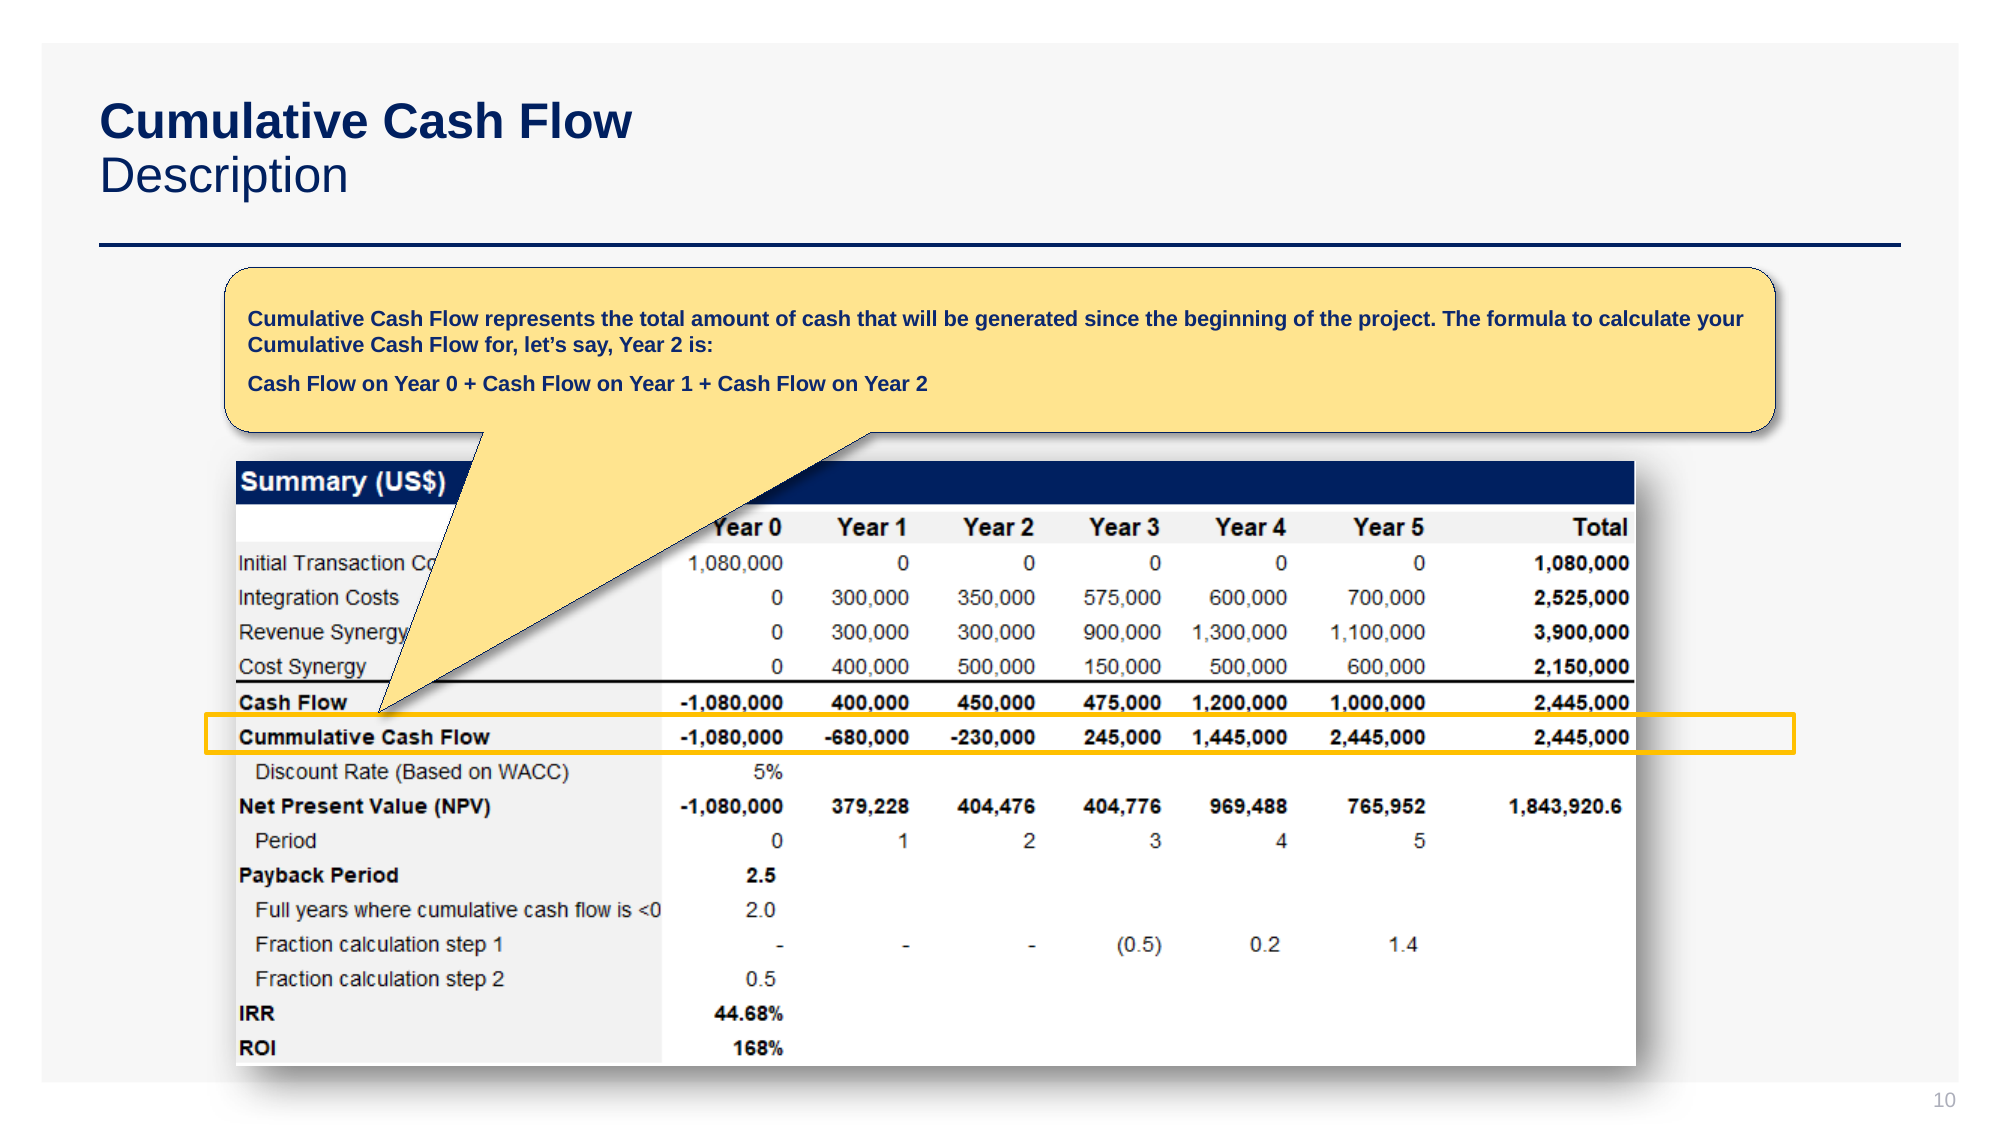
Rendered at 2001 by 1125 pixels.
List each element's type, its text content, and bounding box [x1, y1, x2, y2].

picture [236, 461, 1636, 1066]
text_box Cumulative Cash Flow represents the total amount of cash that will be generated since the beginning of the project. The formula to calculate your Cumulative Cash Flow for, let’s say, Year 2 is: Cash Flow on Year 0 + Cash Flow on Year 1 + Cash Flow on Year 2 [224, 267, 1776, 461]
text_box [205, 714, 236, 753]
title Cumulative Cash Flow Description [84, 59, 1901, 239]
slide_number 10 [1506, 1088, 1957, 1119]
text_box [1636, 714, 1795, 753]
